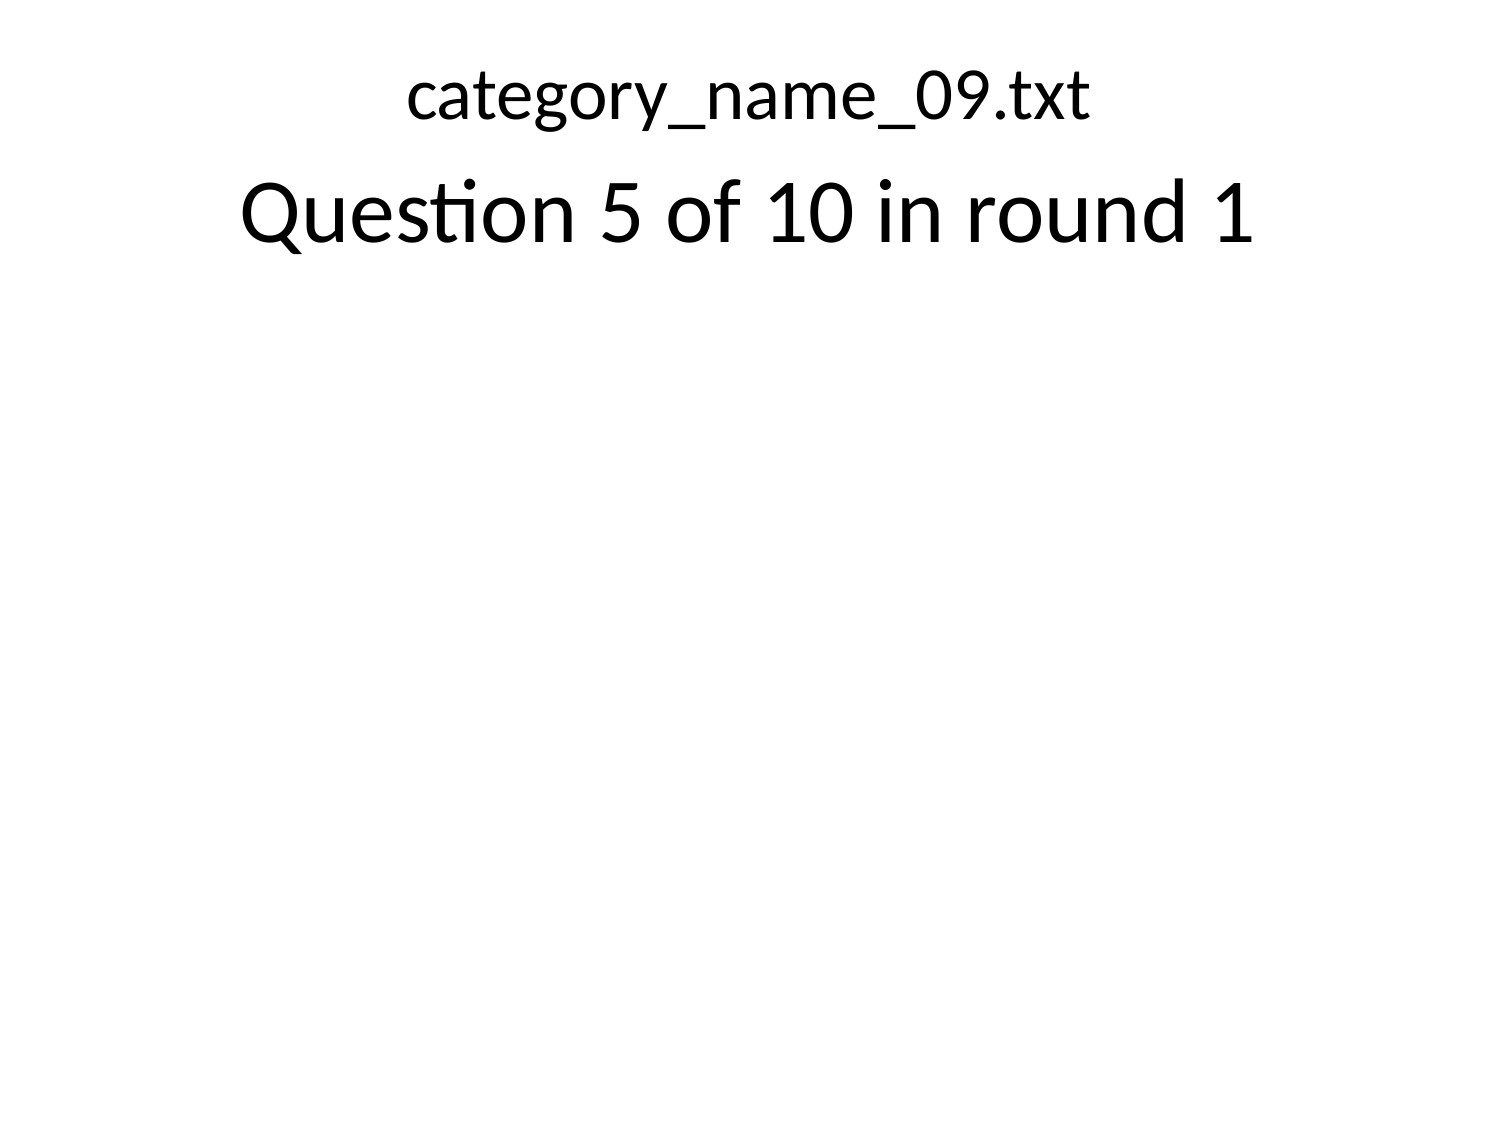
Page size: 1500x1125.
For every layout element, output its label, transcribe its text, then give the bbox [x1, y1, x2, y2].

text_box category_name_09.txt [35, 37, 1463, 143]
text_box Question 5 of 10 in round 1 [35, 143, 1463, 765]
